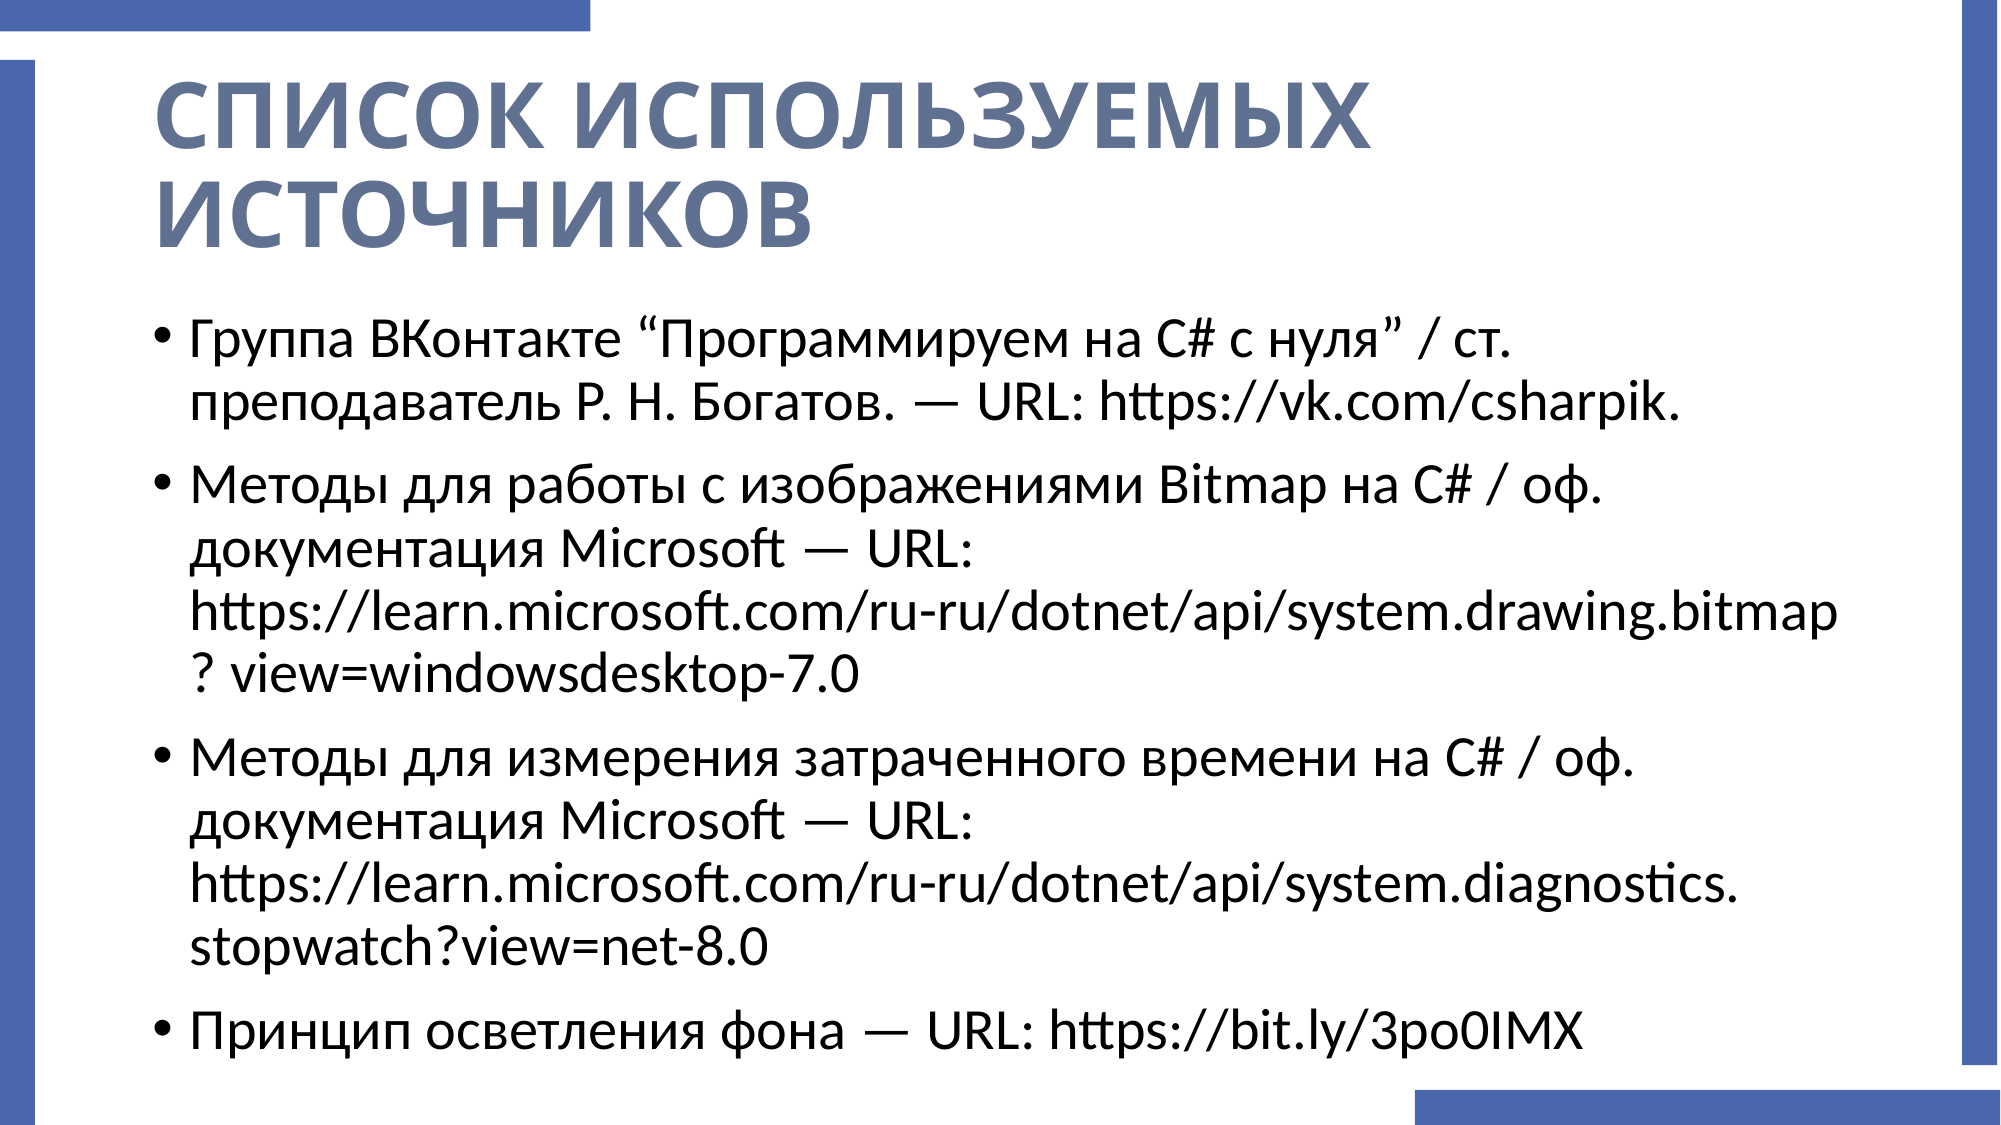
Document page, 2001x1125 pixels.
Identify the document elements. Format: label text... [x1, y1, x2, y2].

list Группа ВКонтакте “Программируем на C# с нуля” / ст. преподаватель Р. Н. Богатов. — URL: https://vk.com/csharpik. Методы для работы с изображениями Bitmap на С# / оф. документация Microsoft — URL: https://learn.microsoft.com/ru-ru/dotnet/api/system.drawing.bitmap? view=windowsdesktop-7.0 Методы для измерения затраченного времени на C# / оф. документация Microsoft — URL: https://learn.microsoft.com/ru-ru/dotnet/api/system.diagnostics. stopwatch?view=net-8.0 Принцип осветления фона — URL: https://bit.ly/3po0IMX [137, 299, 1863, 1014]
title СПИСОК ИСПОЛЬЗУЕМЫХ ИСТОЧНИКОВ [137, 59, 1863, 278]
